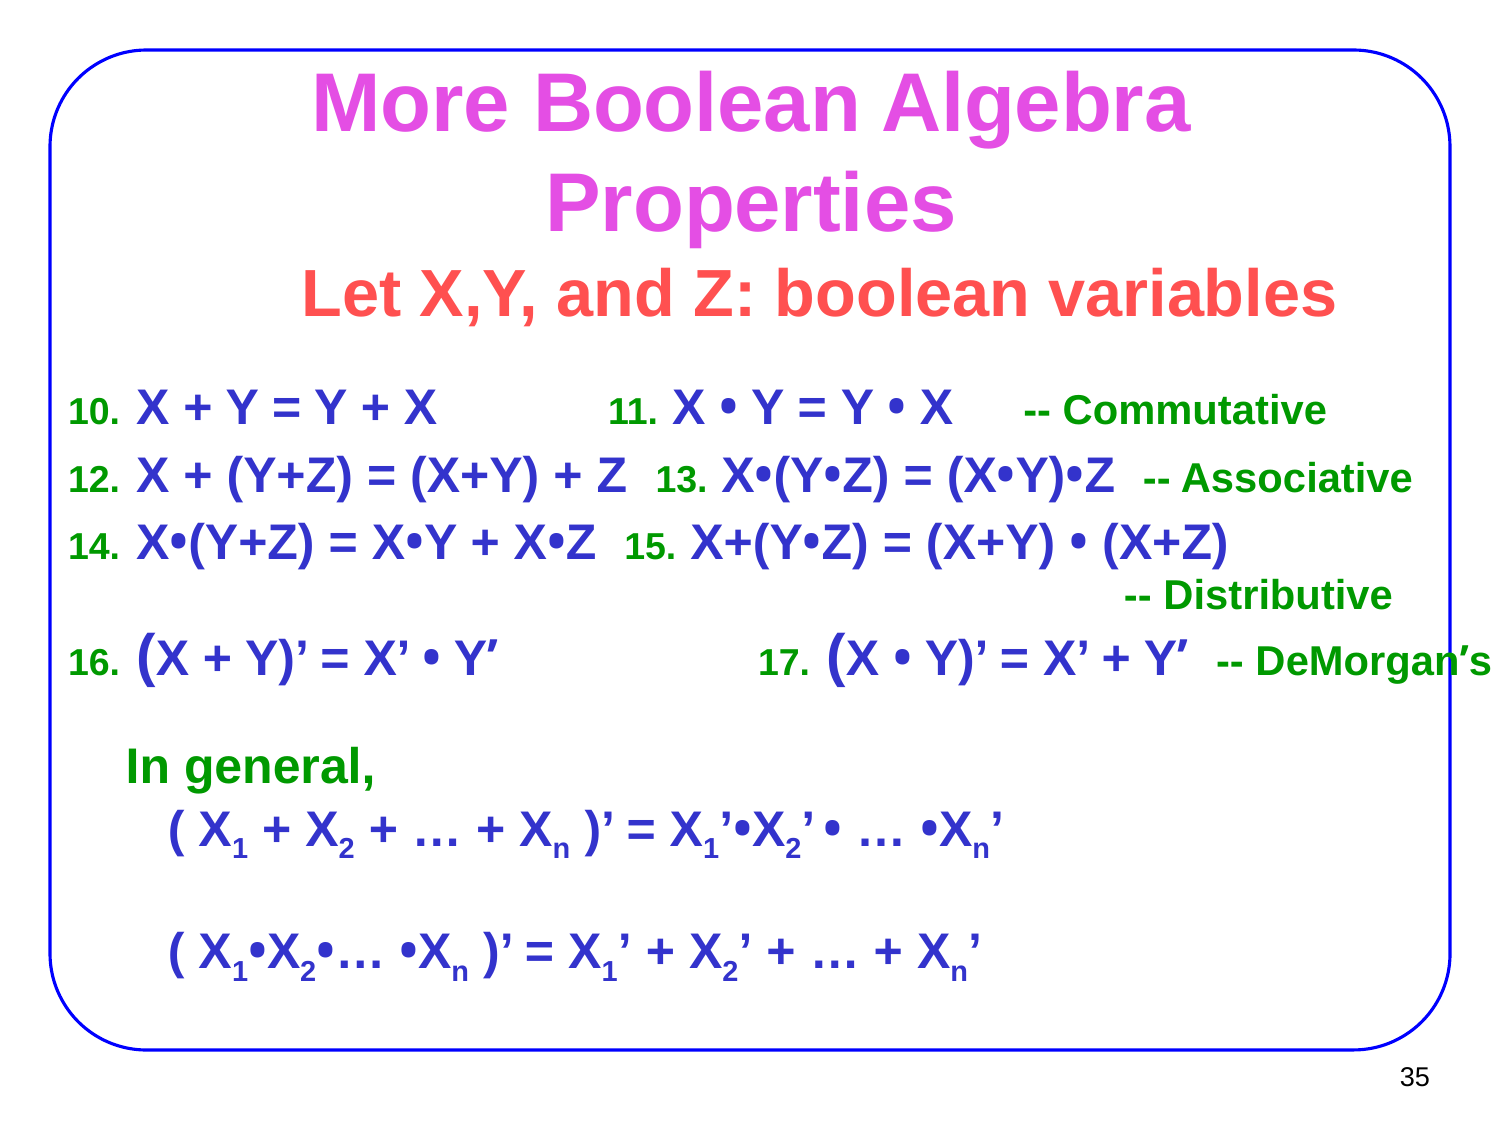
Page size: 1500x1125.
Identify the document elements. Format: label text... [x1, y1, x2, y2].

slide_number 35 [1351, 1047, 1444, 1104]
title More Boolean Algebra Properties [113, 111, 1389, 185]
list Let X,Y, and Z: boolean variables 10. X + Y = Y + X 11. X • Y = Y • X -- Commutative 12. X + (Y+Z) = (X+Y) + Z 13. X•(Y•Z) = (X•Y)•Z -- Associative 14. X•(Y+Z) = X•Y + X•Z 15. X+(Y•Z) = (X+Y) • (X+Z) -- Distributive 16. (X + Y)’ = X’ • Y’ 17. (X • Y)’ = X’ + Y’ -- DeMorgan’s In general, ( X1 + X2 + … + Xn )’ = X1’•X2’ • … •Xn’ ( X1•X2•… •Xn )’ = X1’ + X2’ + … + Xn’ [51, 257, 1500, 1000]
